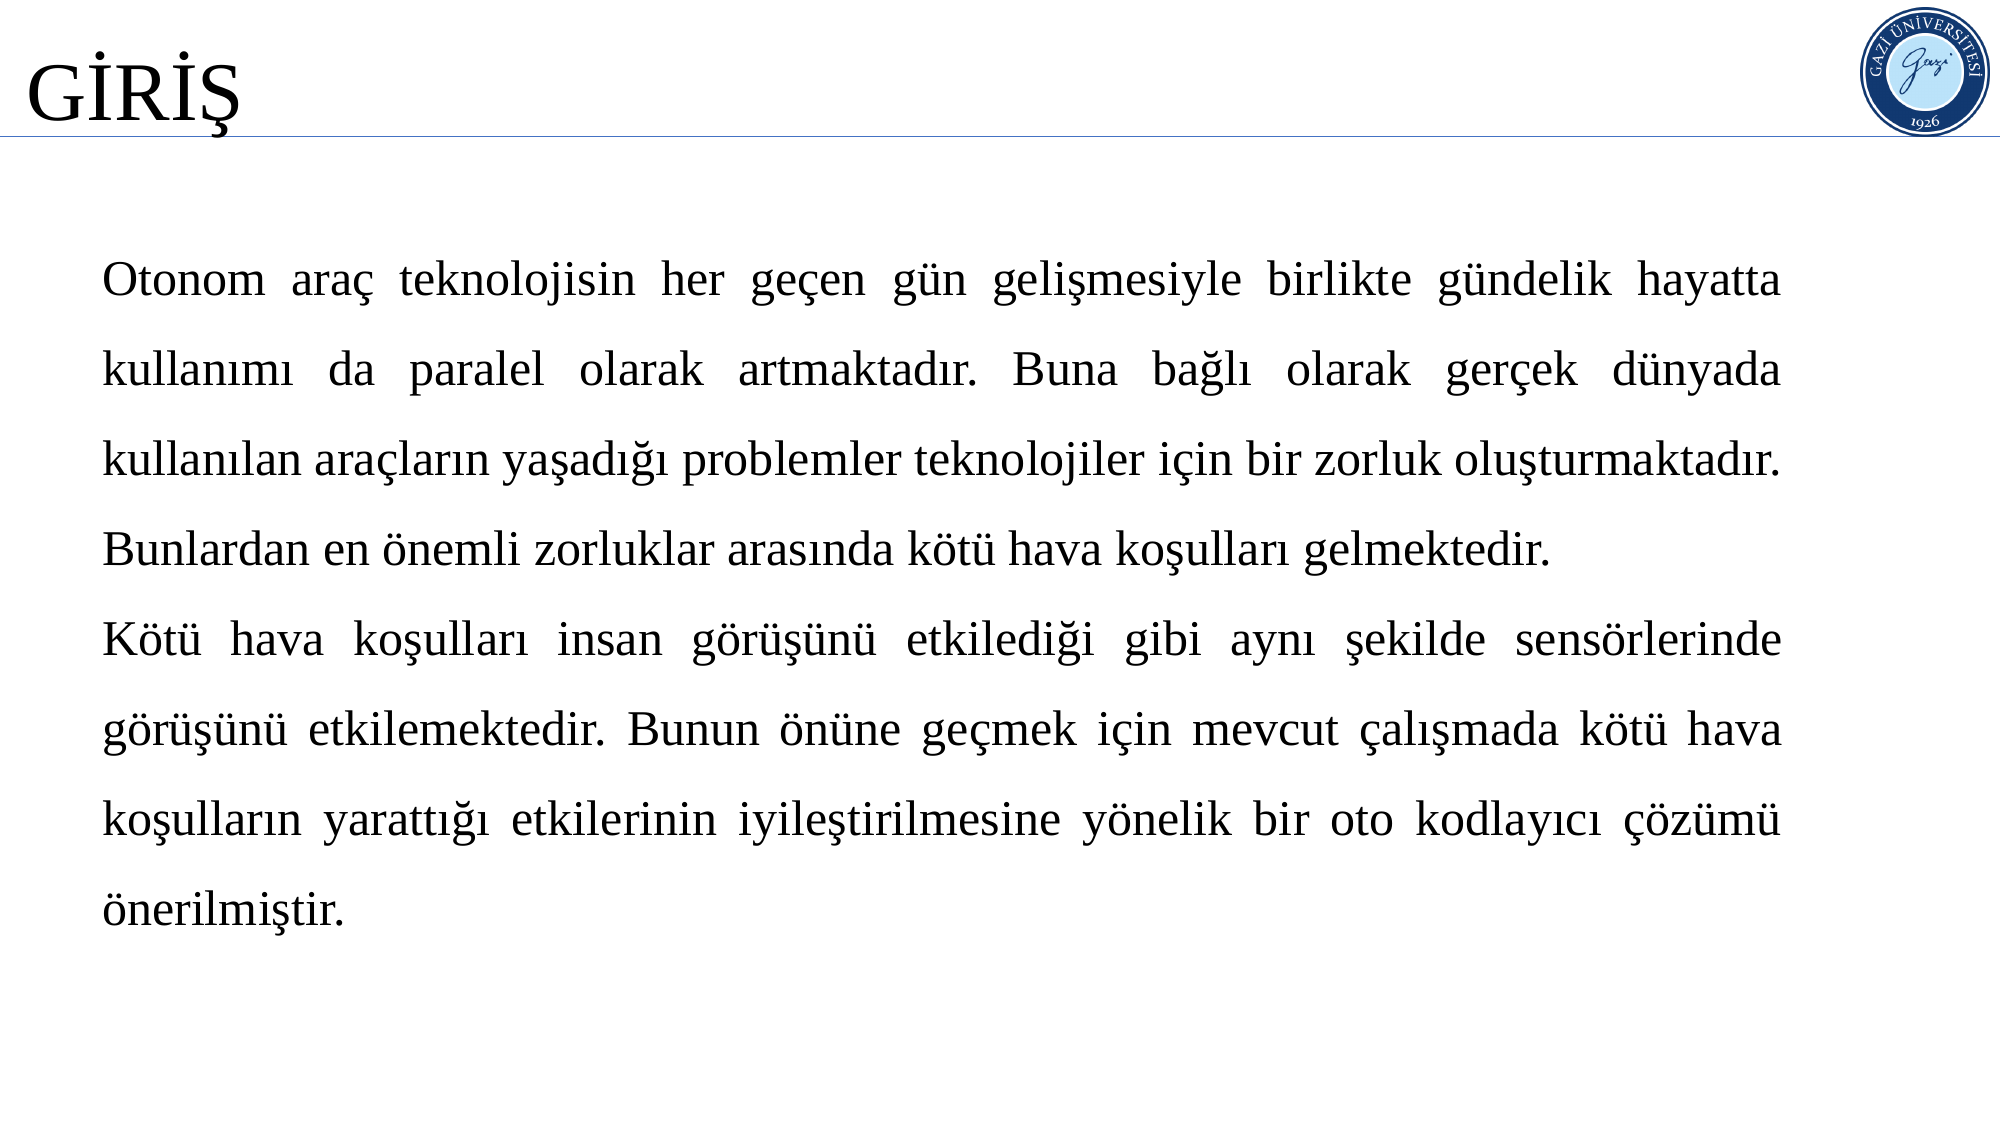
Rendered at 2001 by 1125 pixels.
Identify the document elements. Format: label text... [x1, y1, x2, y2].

picture [1860, 7, 1990, 137]
text_box GİRİŞ [12, 29, 260, 136]
text_box GİRİŞ [12, 137, 260, 145]
text_box Otonom araç teknolojisin her geçen gün gelişmesiyle birlikte gündelik hayatta kullanımı da paralel olarak artmaktadır. Buna bağlı olarak gerçek dünyada kullanılan araçların yaşadığı problemler teknolojiler için bir zorluk oluşturmaktadır. Bunlardan en önemli zorluklar arasında kötü hava koşulları gelmektedir. Kötü hava koşulları insan görüşünü etkilediği gibi aynı şekilde sensörlerinde görüşünü etkilemektedir. Bunun önüne geçmek için mevcut çalışmada kötü hava koşulların yarattığı etkilerinin iyileştirilmesine yönelik bir oto kodlayıcı çözümü önerilmiştir. [87, 207, 1799, 943]
